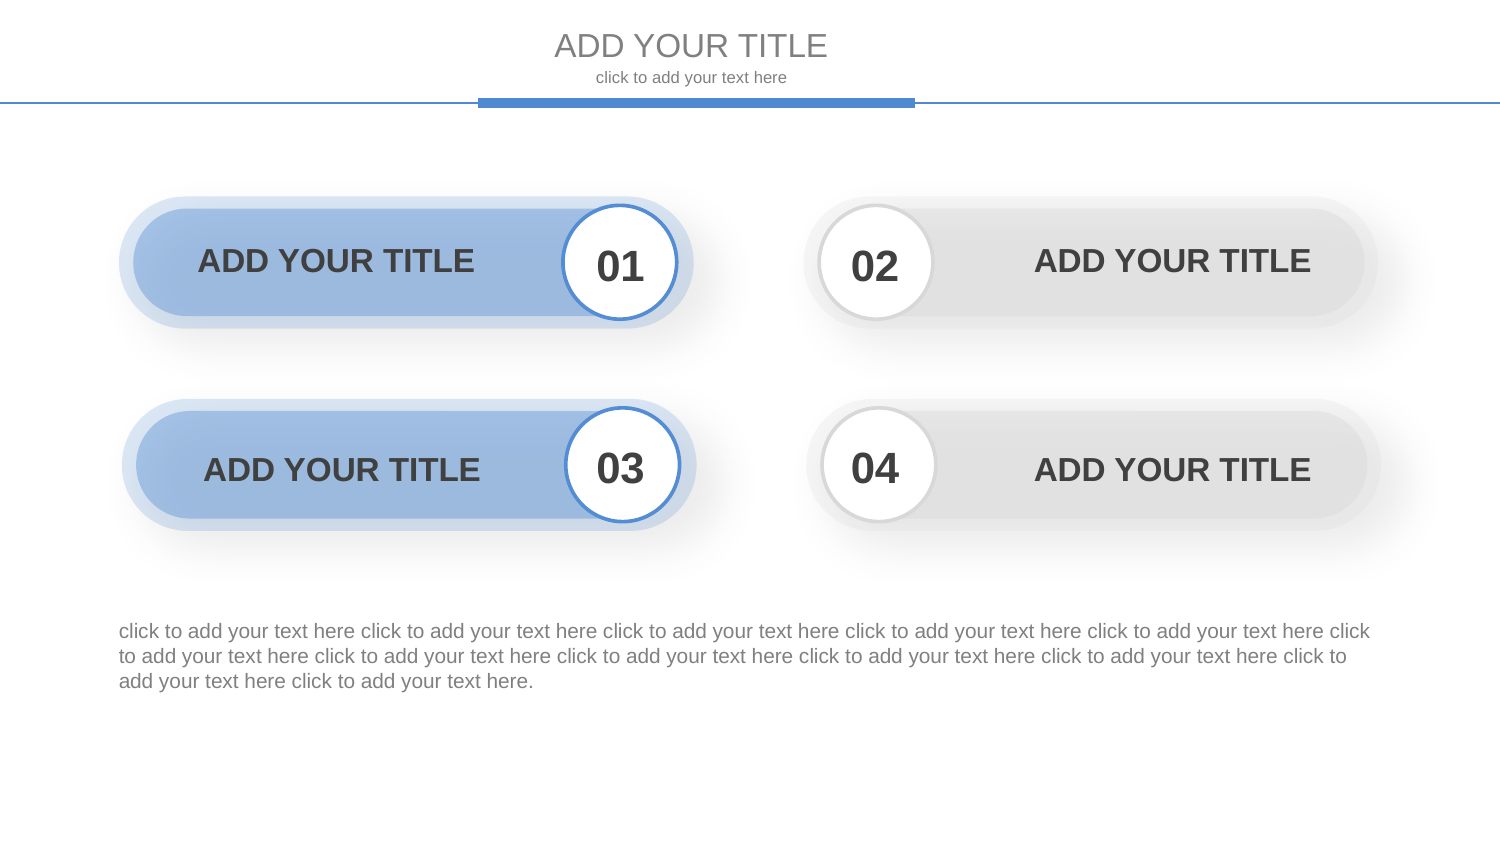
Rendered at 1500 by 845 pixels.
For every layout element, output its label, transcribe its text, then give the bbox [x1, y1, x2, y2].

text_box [803, 196, 1379, 329]
text_box click to add your text here click to add your text here click to add your text here click to add your text here click to add your text here click to add your text here click to add your text here click to add your text here click to add your text here click to add your text here click to add your text here click to add your text here. [107, 612, 1393, 699]
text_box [806, 398, 1382, 532]
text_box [118, 196, 694, 329]
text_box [121, 398, 697, 532]
